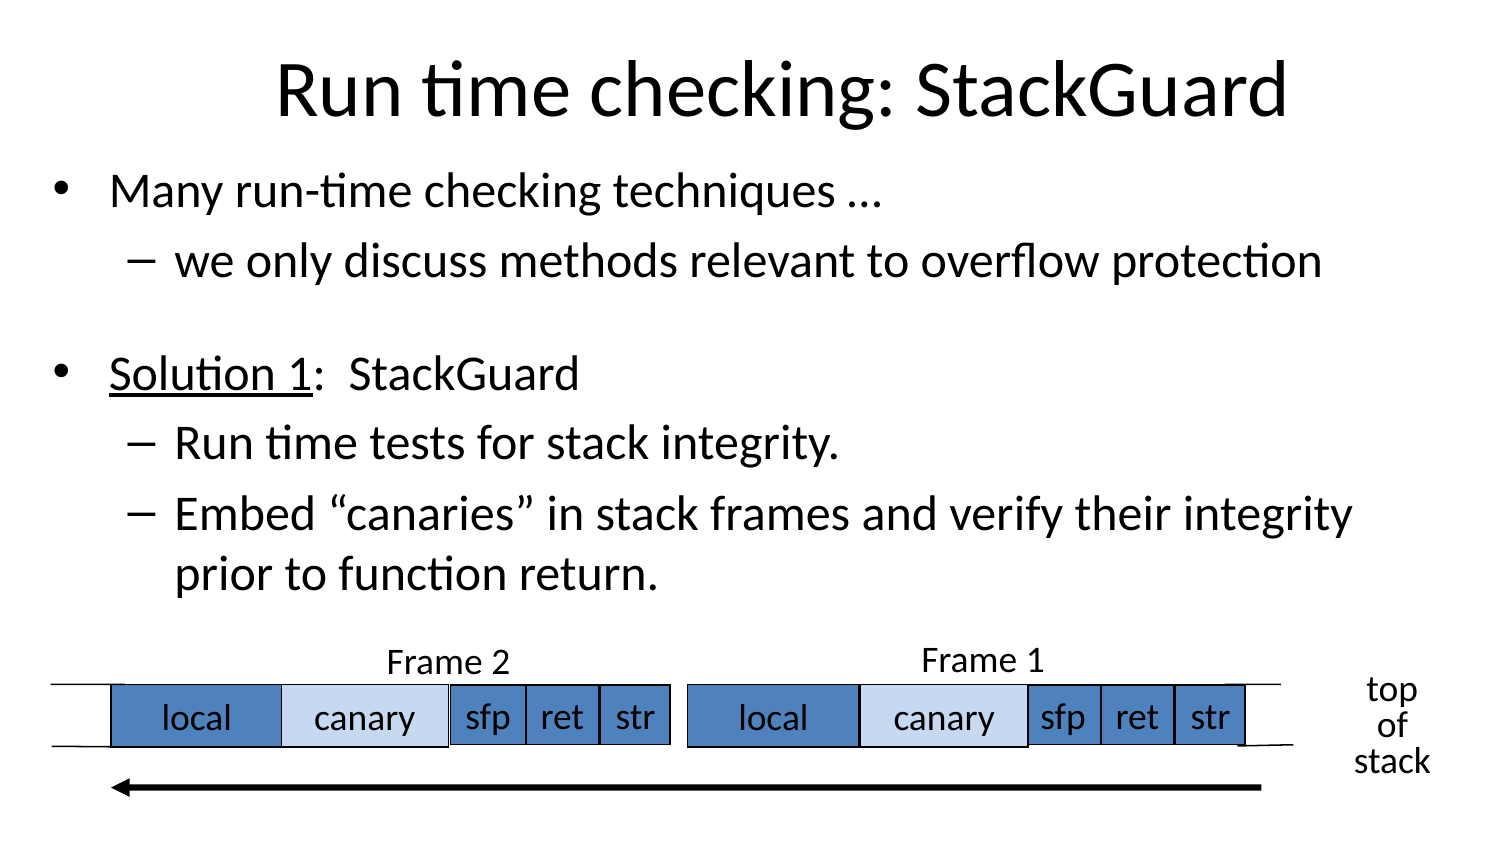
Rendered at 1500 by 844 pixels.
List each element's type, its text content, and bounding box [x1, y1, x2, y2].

text_box Frame 2 [371, 630, 526, 690]
text_box local [110, 684, 281, 747]
text_box str [600, 684, 671, 745]
text_box top of stack [1339, 665, 1446, 789]
title Run time checking: StackGuard [66, 28, 1500, 141]
text_box canary [281, 684, 449, 747]
text_box Frame 1 [906, 628, 1060, 688]
text_box local [687, 684, 860, 747]
text_box [110, 781, 1262, 794]
text_box sfp [1029, 684, 1101, 745]
text_box ret [526, 684, 600, 745]
text_box str [1175, 684, 1246, 745]
text_box ret [1101, 684, 1175, 745]
list Many run-time checking techniques … we only discuss methods relevant to overflow protection Solution 1: StackGuard Run time tests for stack integrity. Embed “canaries” in stack frames and verify their integrity prior to function return. [37, 150, 1463, 760]
text_box sfp [450, 684, 526, 745]
text_box canary [860, 684, 1029, 747]
